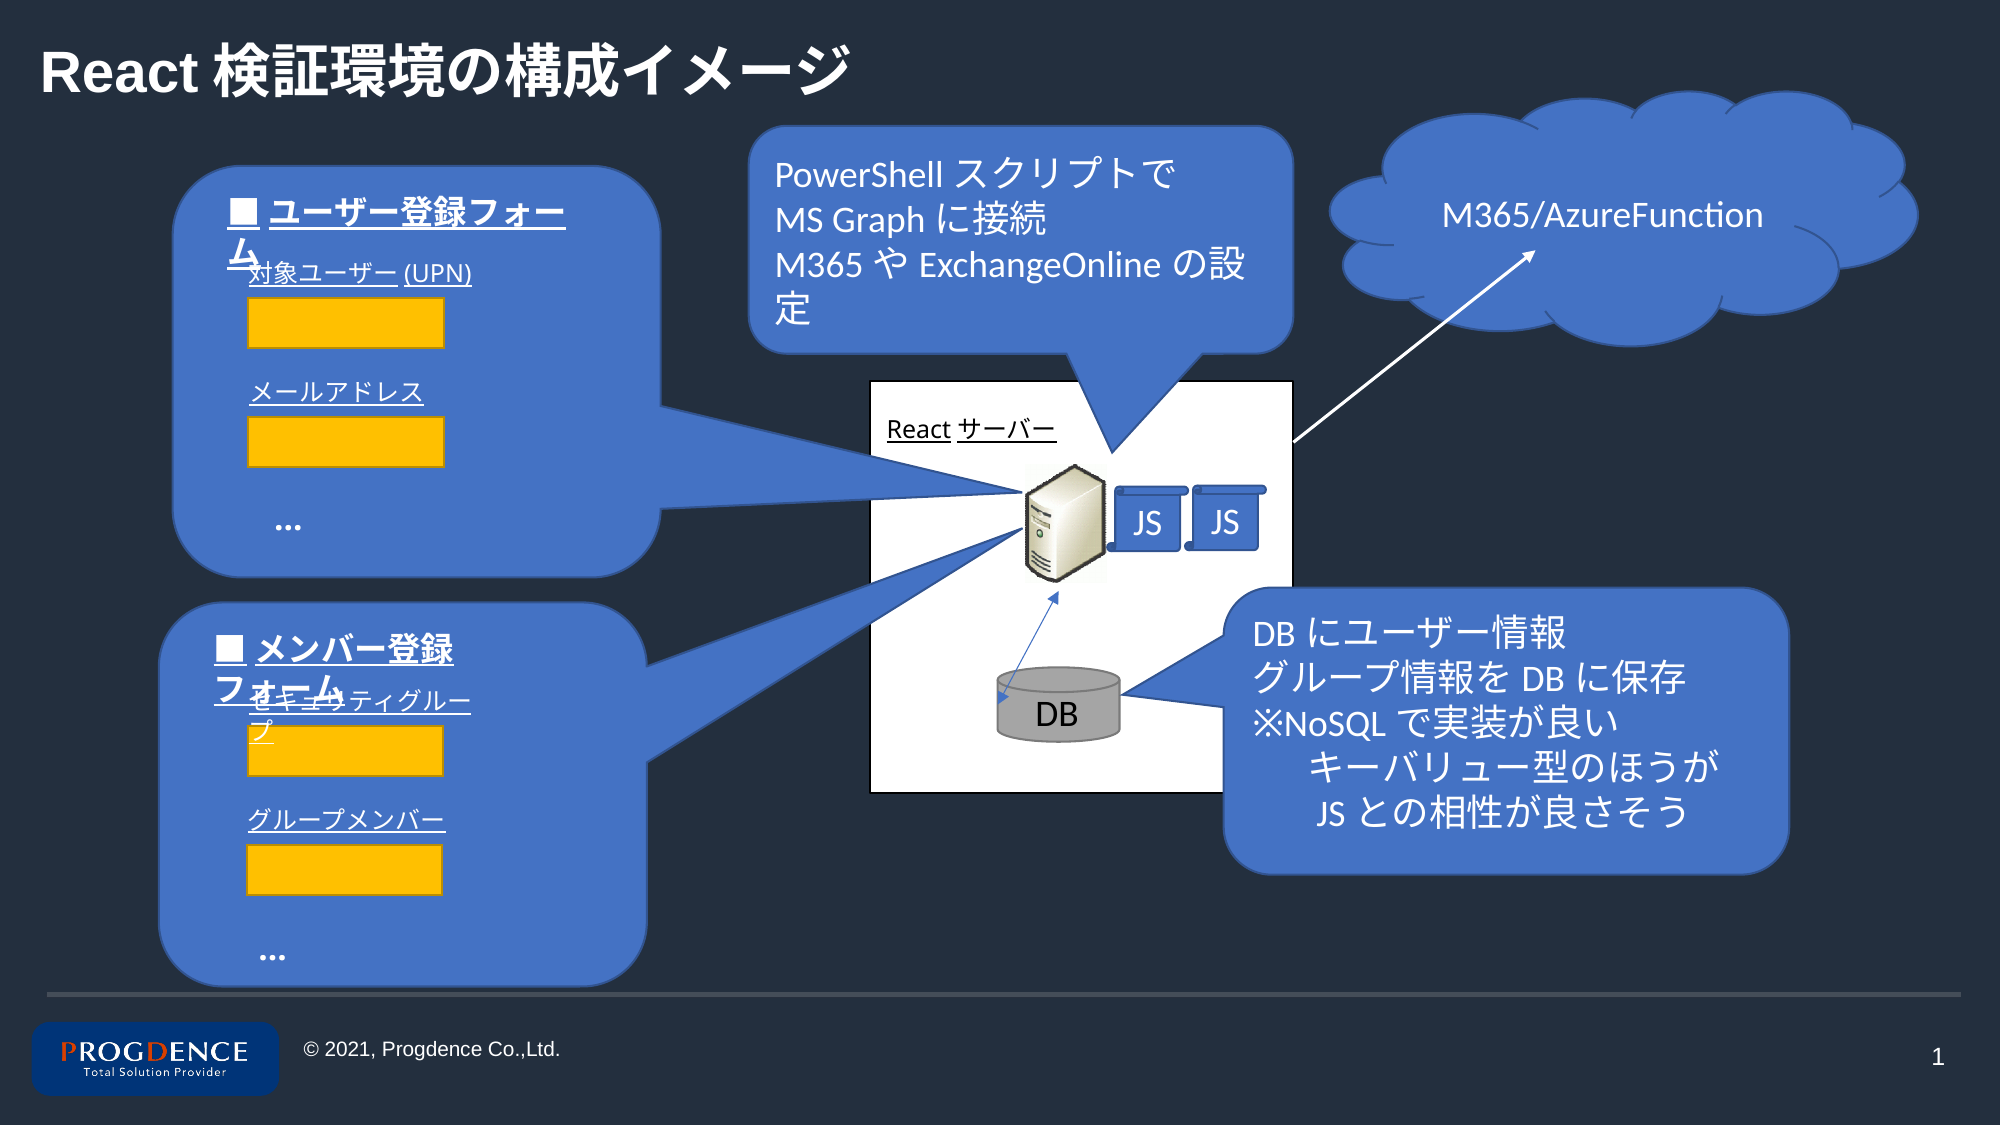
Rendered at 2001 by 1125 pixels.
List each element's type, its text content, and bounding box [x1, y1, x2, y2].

text_box 対象ユーザー(UPN) [233, 279, 496, 295]
text_box M365/AzureFunction [1328, 90, 1920, 348]
picture [62, 1042, 247, 1076]
slide_number 1 [1493, 1025, 1961, 1086]
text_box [1293, 250, 1536, 443]
text_box ■ユーザー登録フォーム [212, 184, 582, 279]
text_box [246, 844, 443, 896]
text_box [157, 583, 870, 988]
text_box [171, 164, 870, 579]
text_box DBにユーザー情報 グループ情報をDBに保存 ※NoSQLで実装が良い キーバリュー型のほうが JSとの相性が良さそう [1222, 586, 1791, 876]
text_box … [259, 490, 356, 545]
title React検証環境の構成イメージ [24, 20, 895, 127]
text_box ■メンバー登録フォーム [198, 620, 568, 716]
footer © 2021, Progdence Co.,Ltd. [288, 1018, 1021, 1079]
text_box [247, 754, 444, 777]
text_box セキュリティグループ [233, 678, 496, 754]
text_box PowerShellスクリプトで MS Graphに接続 M365やExchangeOnlineの設定 [747, 124, 1295, 381]
text_box グループメンバー [232, 797, 495, 842]
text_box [870, 381, 1294, 793]
text_box … [243, 920, 340, 975]
text_box [247, 297, 445, 349]
text_box メールアドレス [234, 369, 496, 415]
picture [1025, 464, 1107, 583]
text_box [247, 416, 445, 468]
